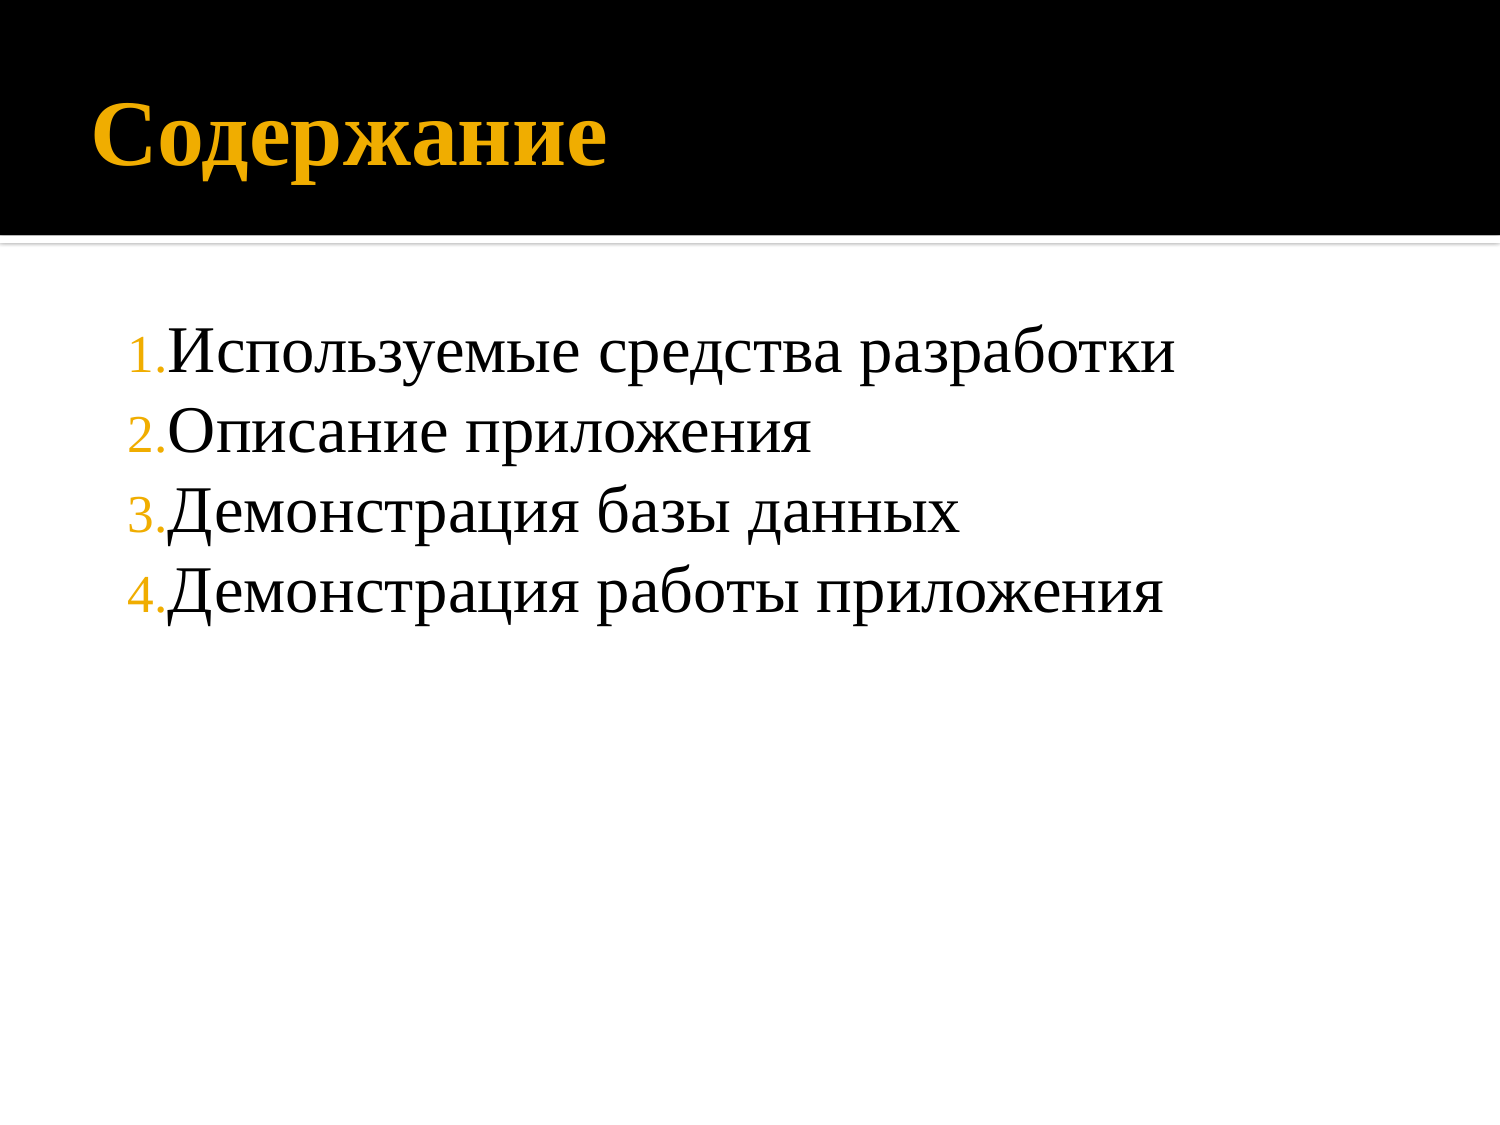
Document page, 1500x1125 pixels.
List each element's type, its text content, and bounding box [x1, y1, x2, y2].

list Используемые средства разработки Описание приложения Демонстрация базы данных Демонстрация работы приложения [75, 291, 1425, 1050]
title Содержание [75, 25, 1425, 231]
